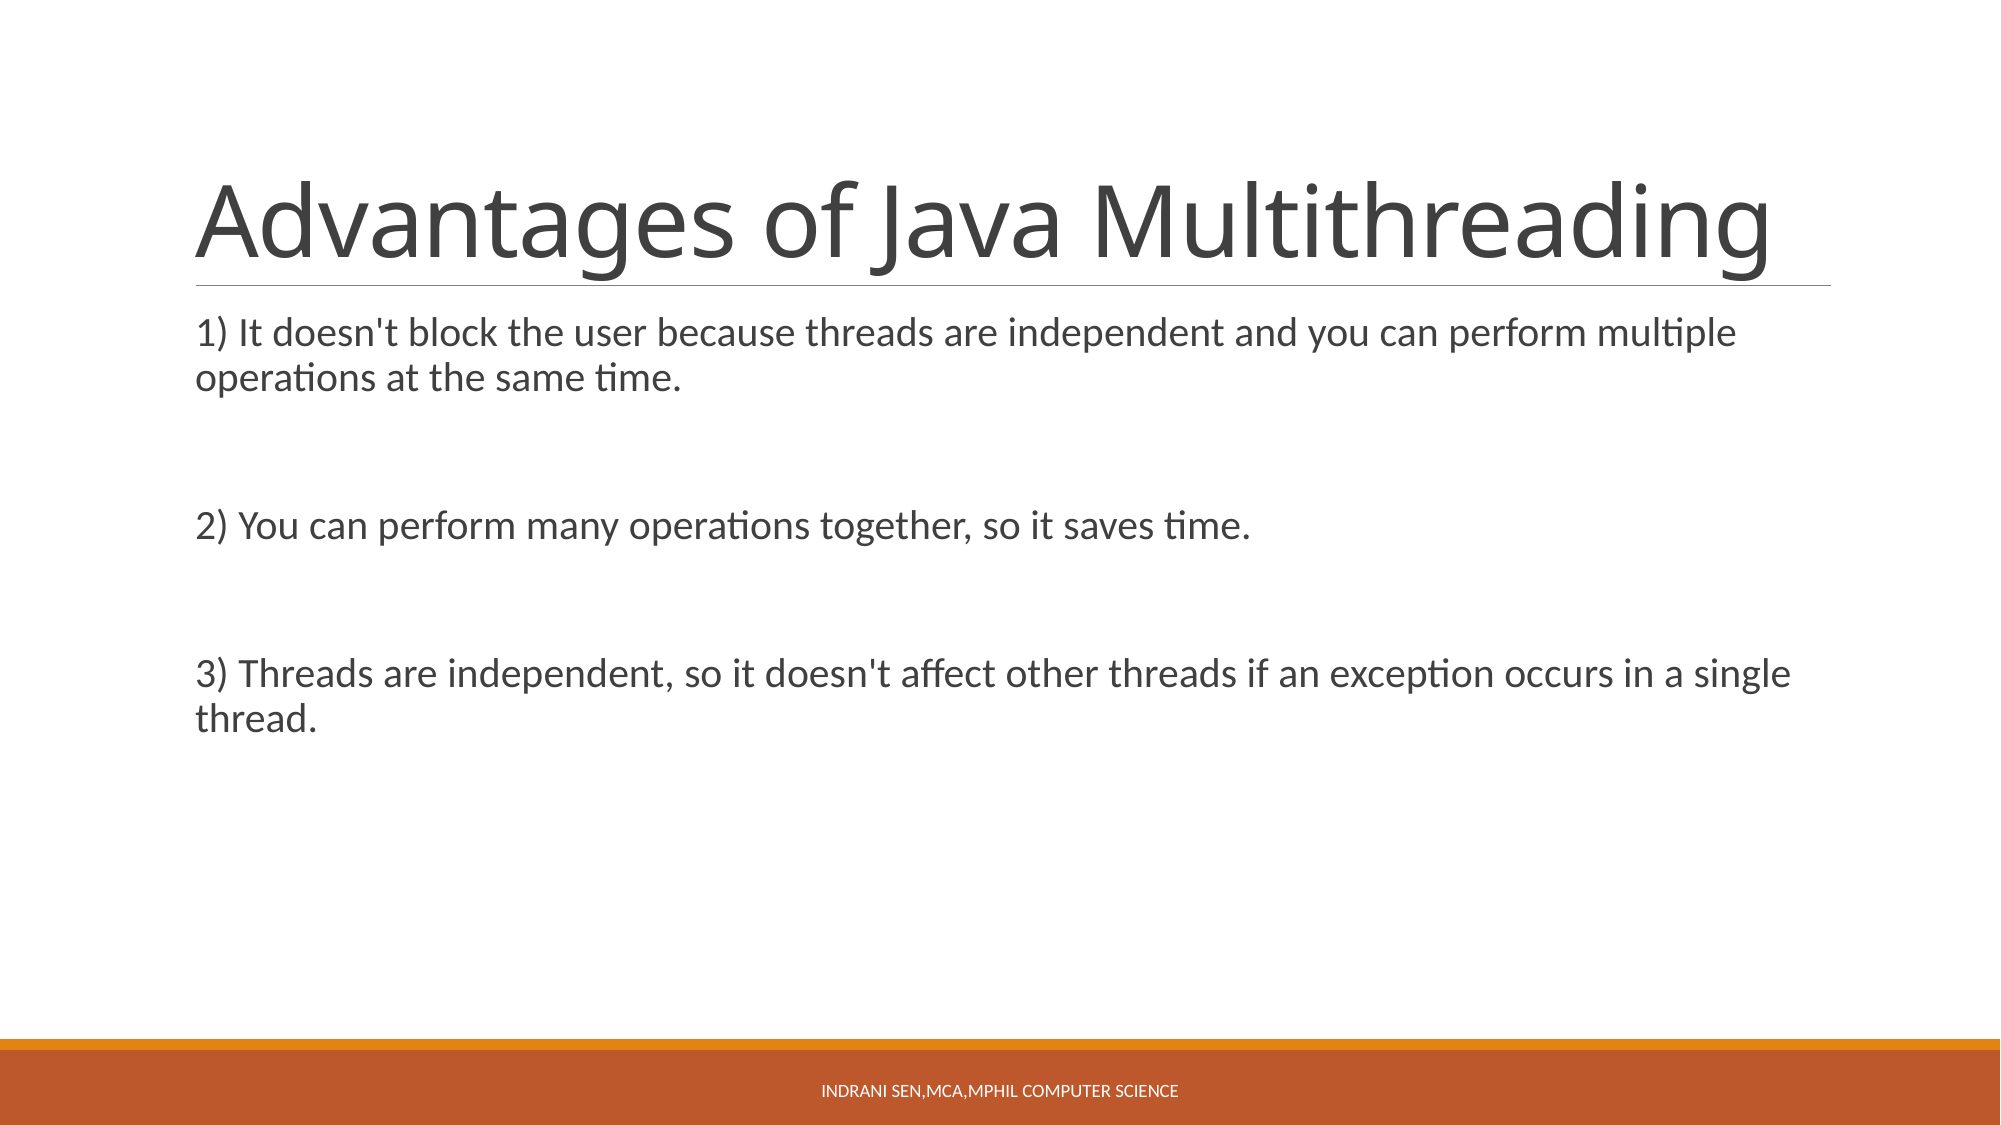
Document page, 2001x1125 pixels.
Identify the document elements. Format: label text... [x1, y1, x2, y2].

list 1) It doesn't block the user because threads are independent and you can perform multiple operations at the same time. 2) You can perform many operations together, so it saves time. 3) Threads are independent, so it doesn't affect other threads if an exception occurs in a single thread. [180, 302, 1830, 963]
title Advantages of Java Multithreading [180, 47, 1830, 285]
footer Indrani Sen,MCA,MPhil Computer Science [604, 1059, 1396, 1120]
